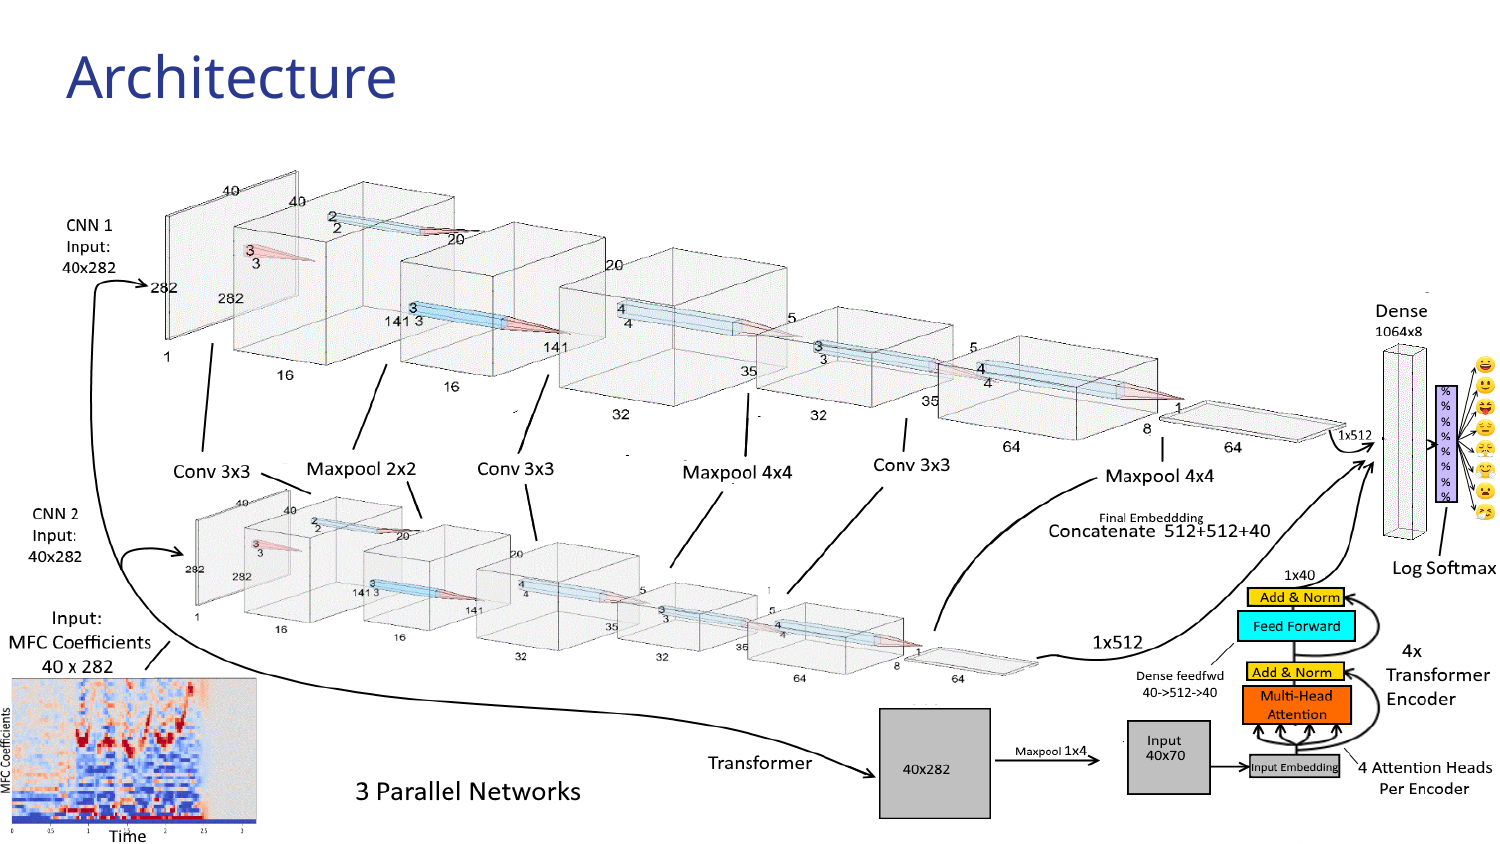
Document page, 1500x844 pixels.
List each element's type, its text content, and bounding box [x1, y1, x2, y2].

title Architecture [51, 25, 1449, 126]
picture [0, 166, 1500, 844]
